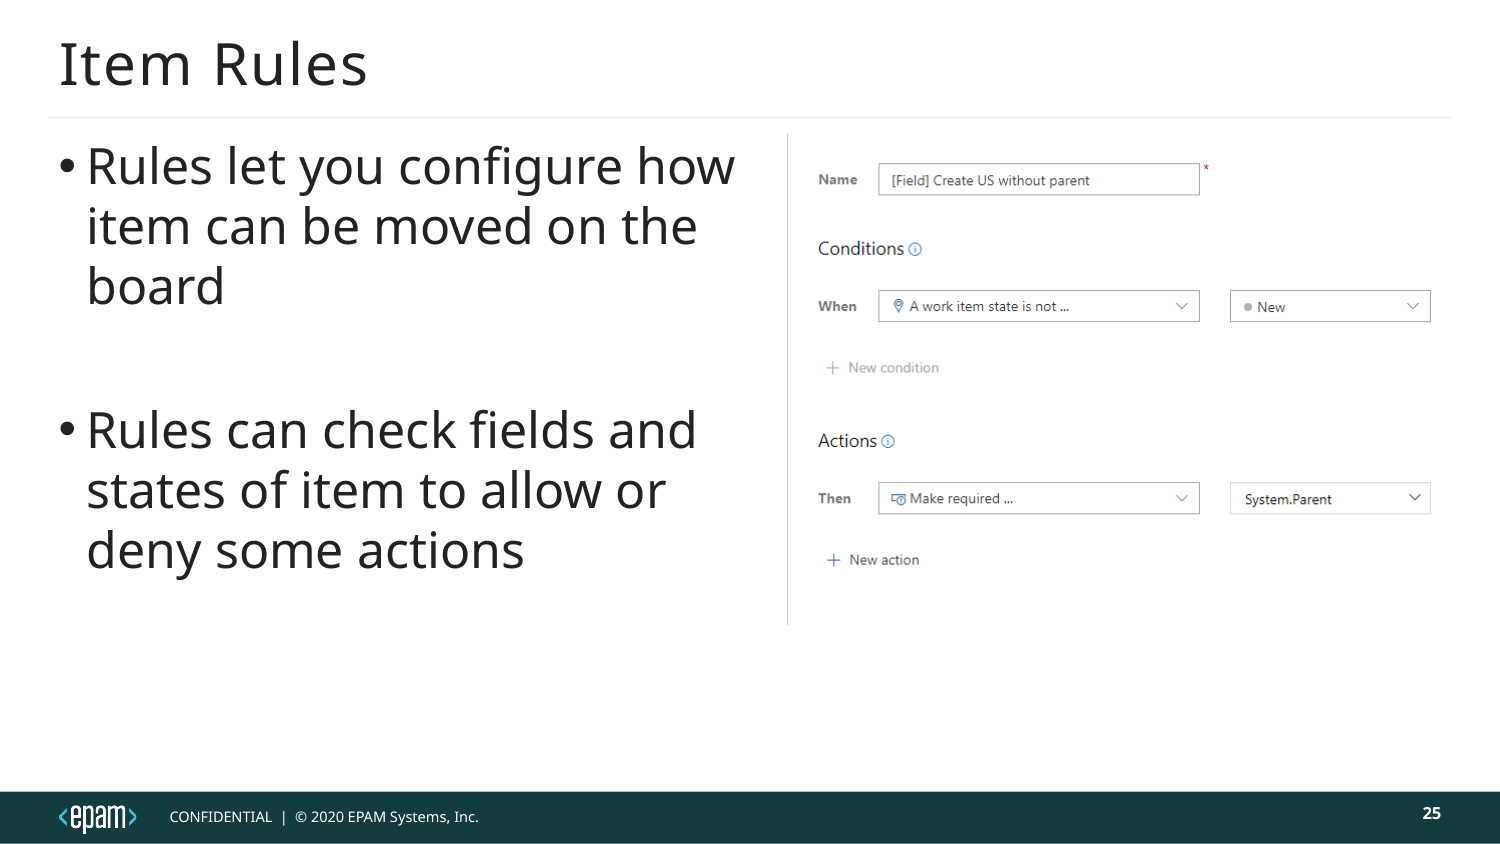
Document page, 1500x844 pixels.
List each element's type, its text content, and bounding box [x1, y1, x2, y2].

list Rules let you configure how item can be moved on the board Rules can check fields and states of item to allow or deny some actions [58, 134, 775, 735]
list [787, 134, 1442, 625]
slide_number 25 [1216, 791, 1442, 844]
title Item Rules [59, 37, 1442, 87]
